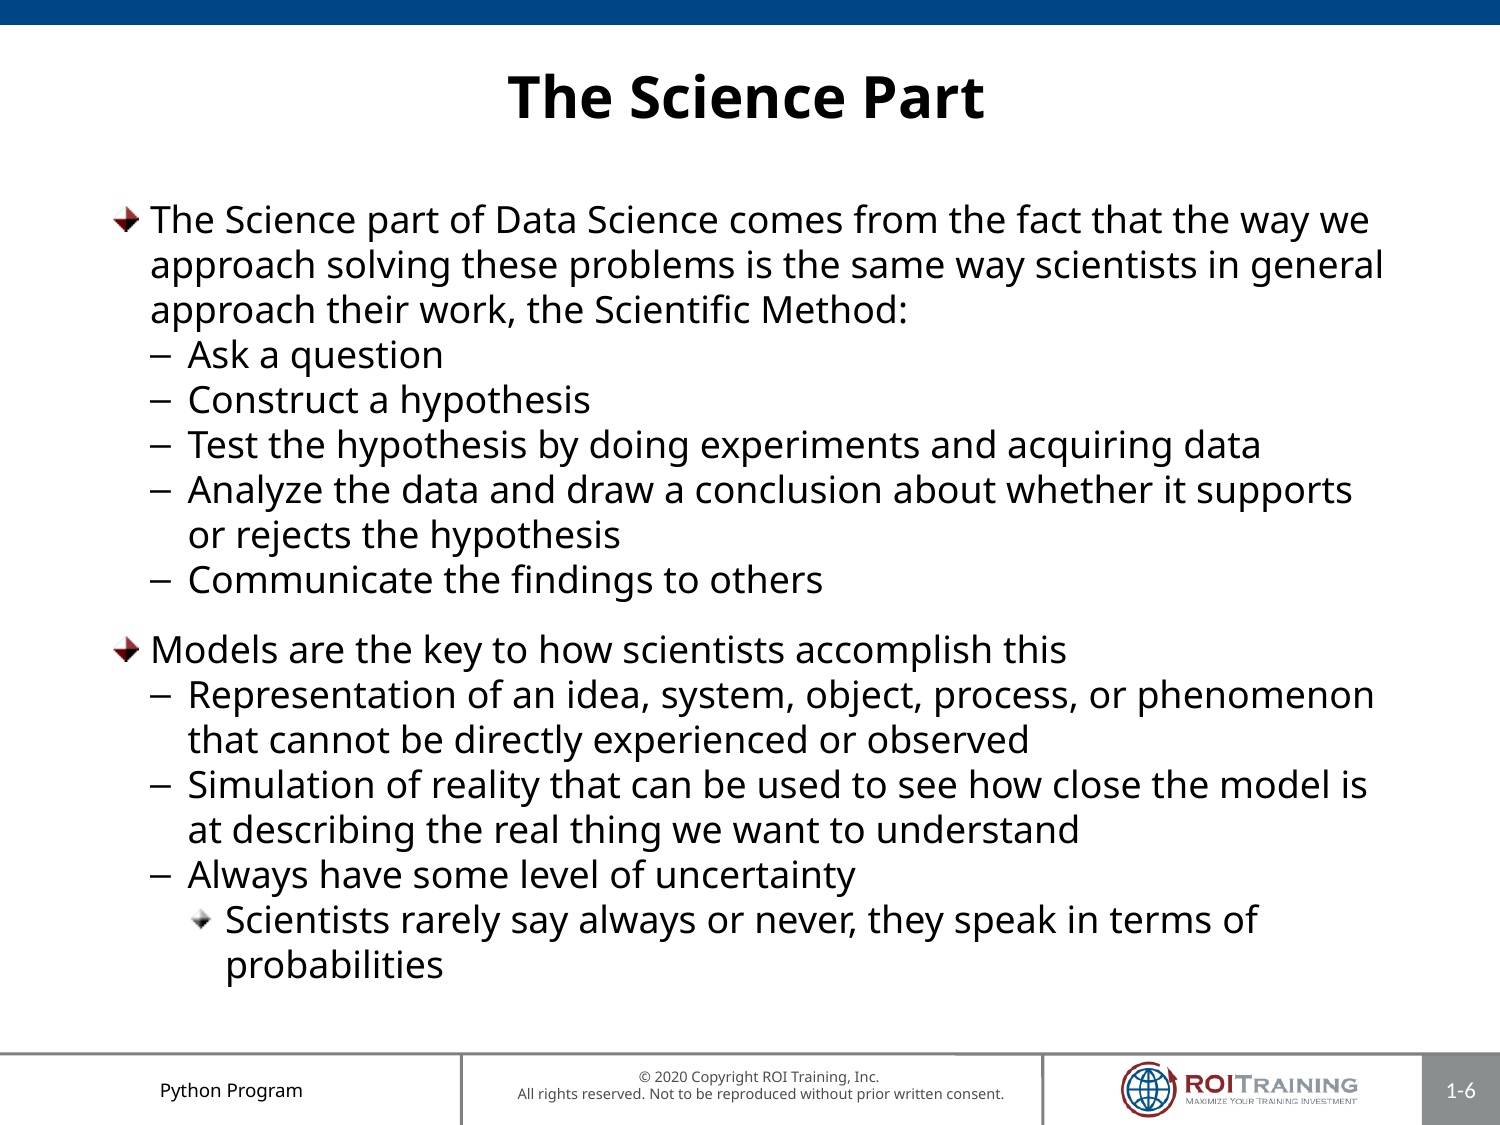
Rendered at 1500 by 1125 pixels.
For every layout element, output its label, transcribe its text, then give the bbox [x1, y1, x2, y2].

list The Science part of Data Science comes from the fact that the way we approach solving these problems is the same way scientists in general approach their work, the Scientific Method: Ask a question Construct a hypothesis Test the hypothesis by doing experiments and acquiring data Analyze the data and draw a conclusion about whether it supports or rejects the hypothesis Communicate the findings to others Models are the key to how scientists accomplish this Representation of an idea, system, object, process, or phenomenon that cannot be directly experienced or observed Simulation of reality that can be used to see how close the model is at describing the real thing we want to understand Always have some level of uncertainty Scientists rarely say always or never, they speak in terms of probabilities [97, 188, 1413, 1020]
picture [1113, 1060, 1362, 1118]
picture [112, 205, 139, 232]
picture [112, 635, 139, 662]
picture [187, 905, 214, 932]
title The Science Part [172, 43, 1322, 147]
